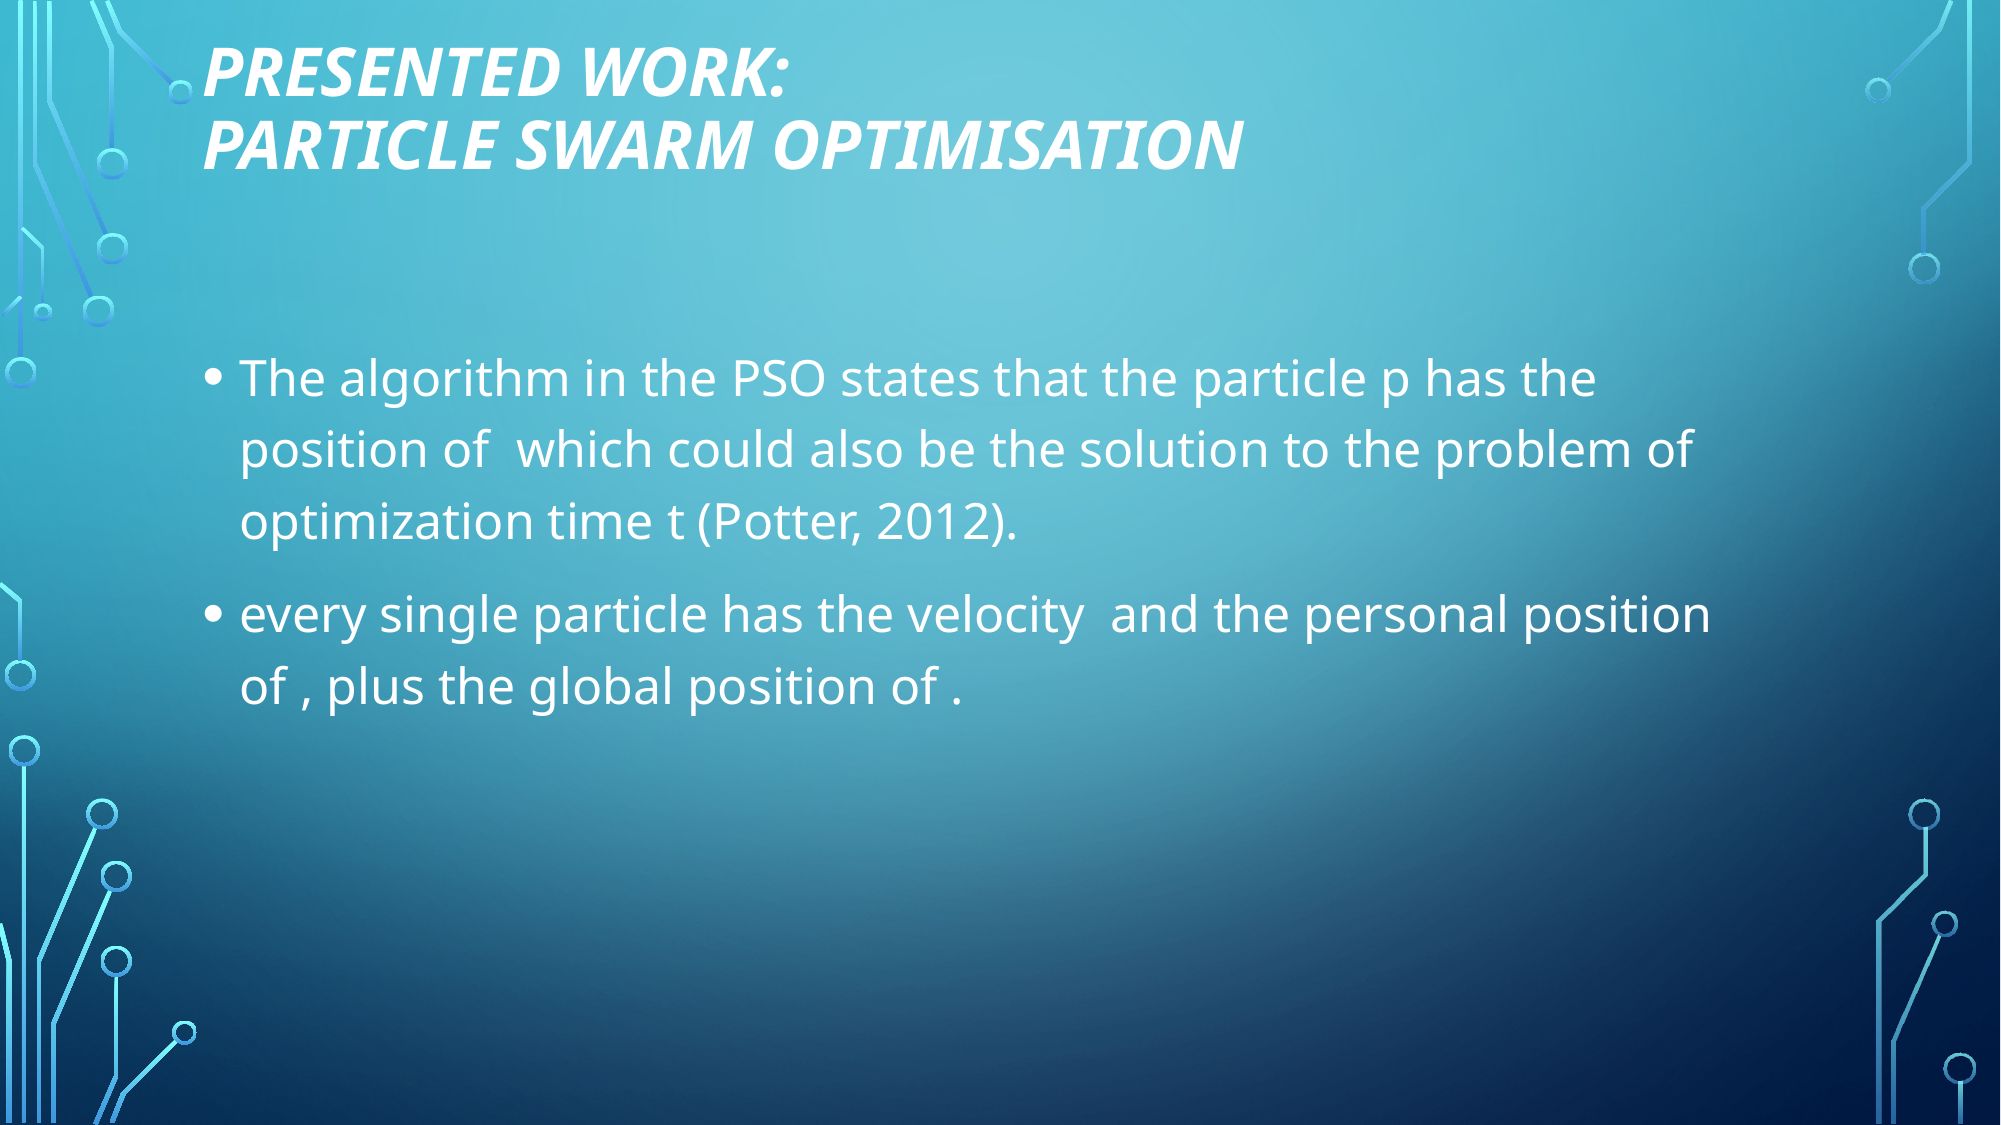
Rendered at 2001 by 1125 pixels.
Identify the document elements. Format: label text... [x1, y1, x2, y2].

title Presented work: Particle Swarm Optimisation [187, 30, 1813, 274]
